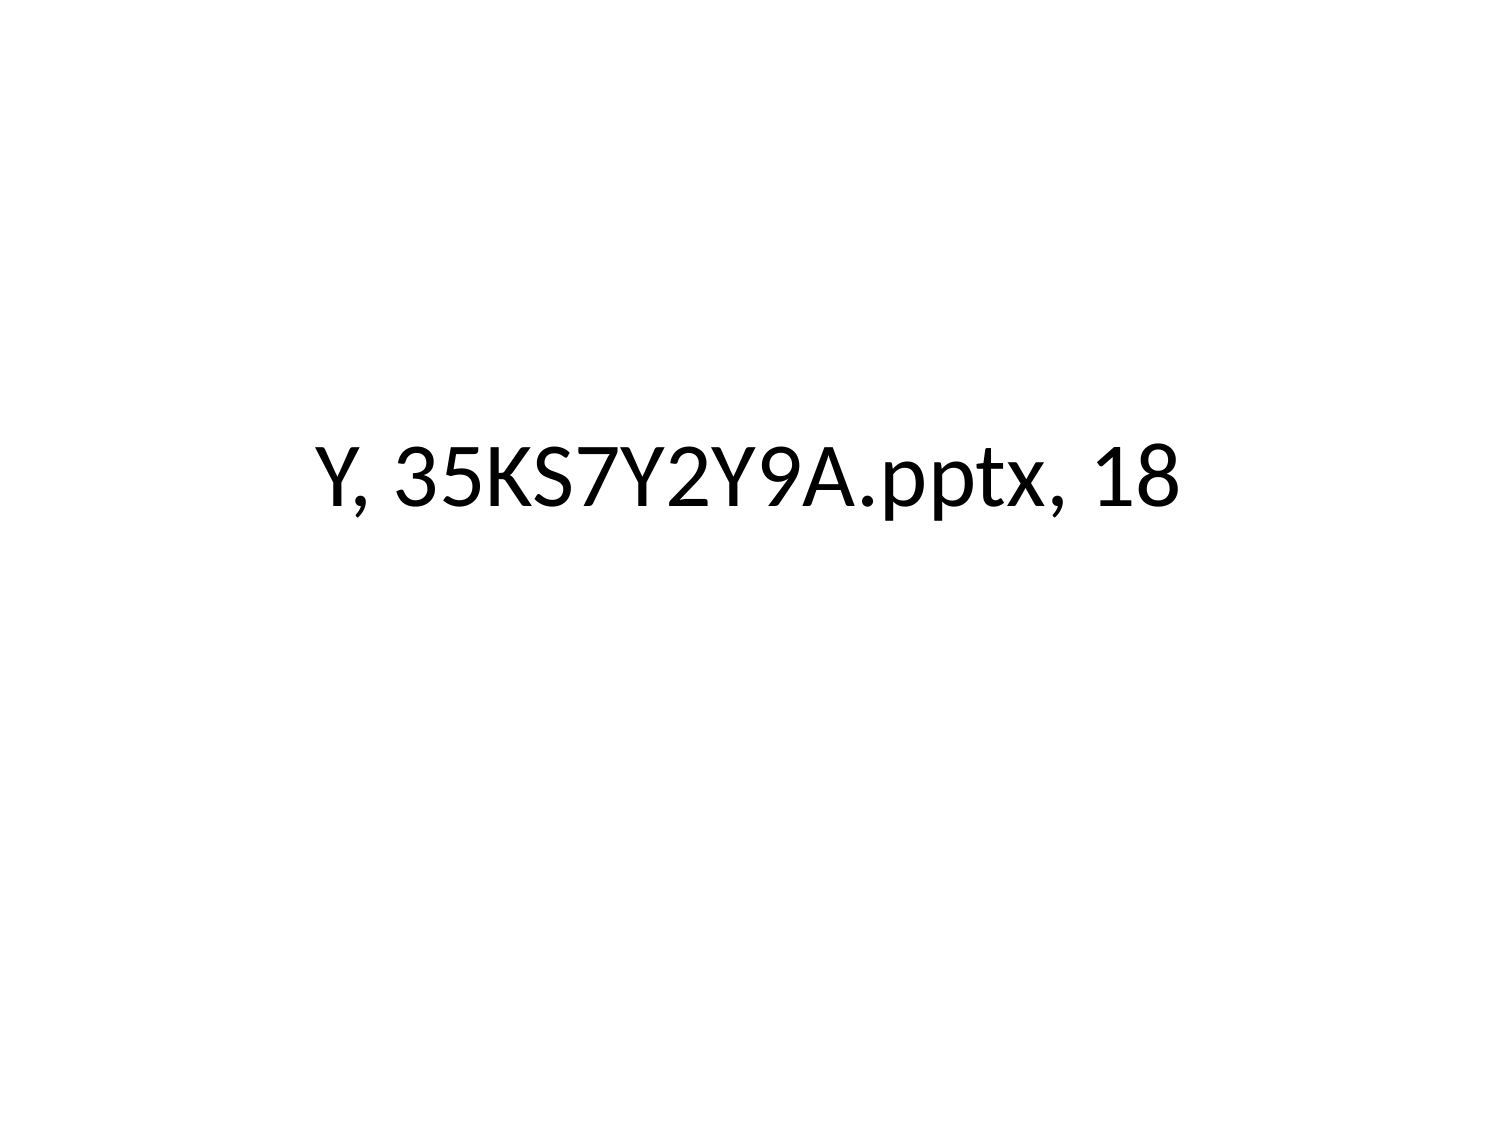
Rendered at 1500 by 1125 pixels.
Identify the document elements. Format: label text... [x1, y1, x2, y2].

title Y, 35KS7Y2Y9A.pptx, 18 [112, 349, 1388, 591]
